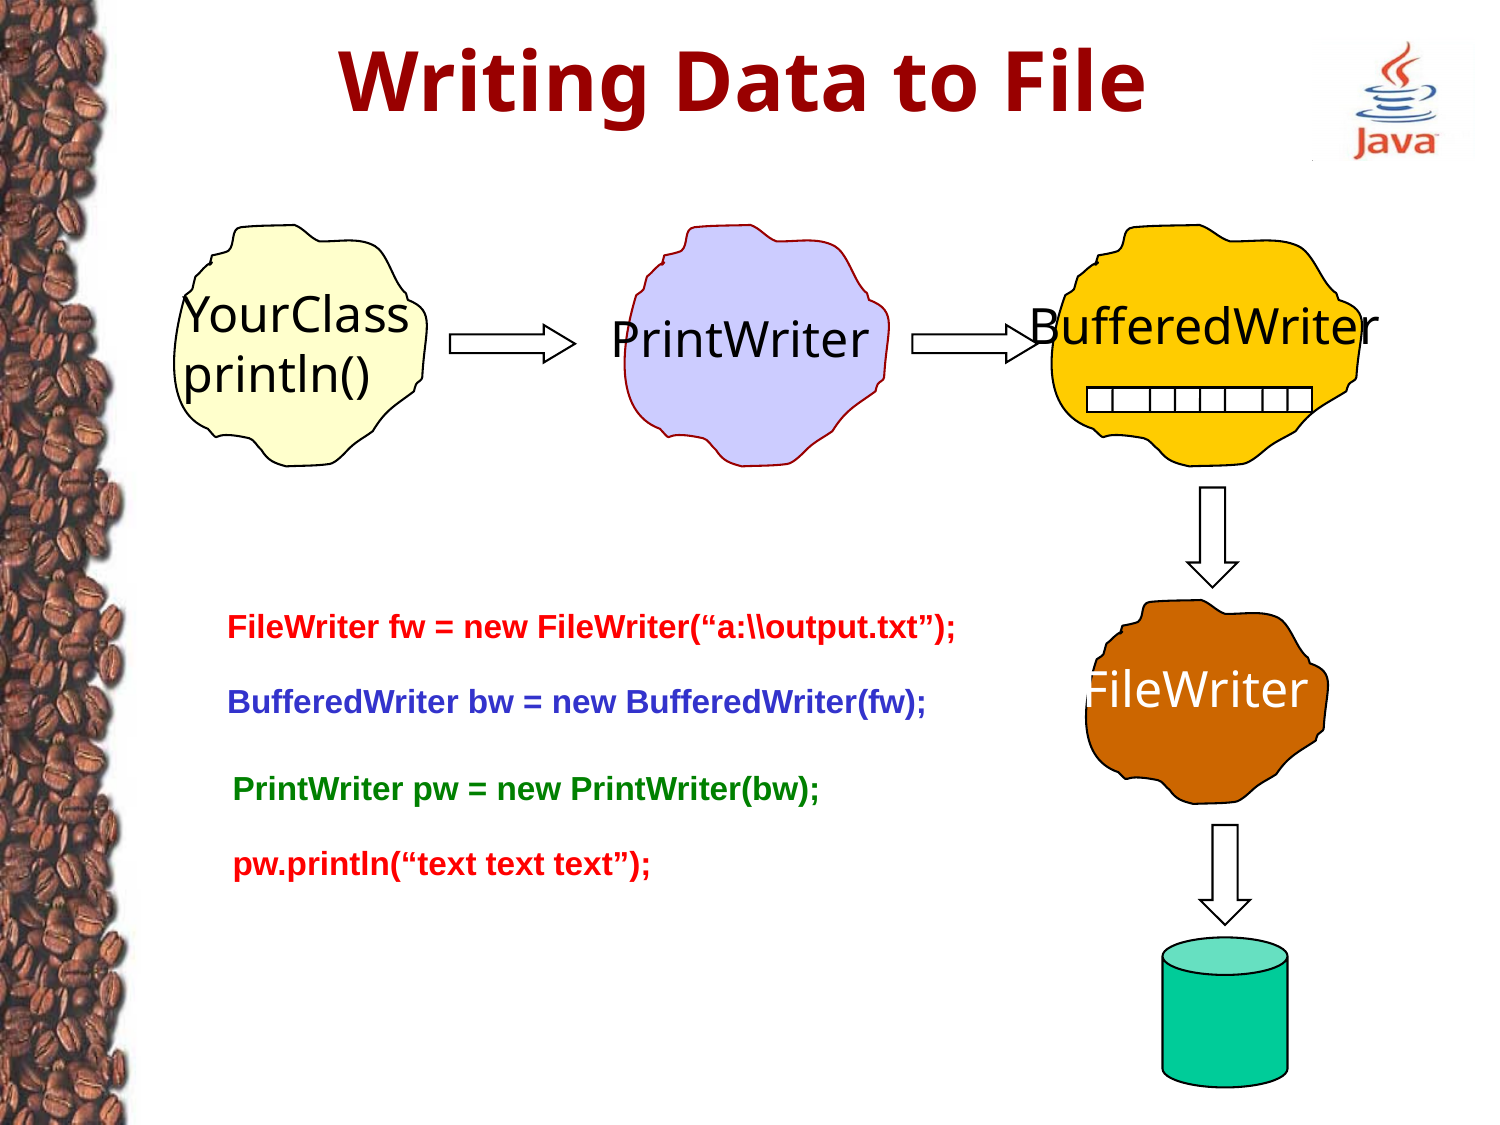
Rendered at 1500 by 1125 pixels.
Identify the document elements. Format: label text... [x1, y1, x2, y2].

text_box [885, 310, 889, 366]
text_box pw.println(“text text text”); [217, 834, 1031, 890]
picture [1312, 37, 1475, 161]
text_box Writing Data to File [224, 49, 1263, 125]
text_box [1074, 224, 1330, 287]
text_box [625, 375, 885, 467]
text_box [1200, 825, 1251, 925]
text_box PrintWriter [595, 299, 885, 375]
text_box [1086, 725, 1324, 804]
text_box FileWriter [1067, 649, 1325, 725]
picture [0, 0, 141, 1125]
text_box YourClass println() [168, 274, 426, 410]
text_box BufferedWriter [1013, 287, 1395, 363]
text_box FileWriter fw = new FileWriter(“a:\\output.txt”); [212, 597, 1143, 652]
text_box [1143, 600, 1301, 649]
text_box [198, 224, 394, 274]
text_box [1325, 673, 1329, 714]
text_box [1051, 363, 1358, 467]
text_box BufferedWriter bw = new BufferedWriter(fw); [212, 672, 1118, 727]
text_box [635, 224, 869, 299]
text_box PrintWriter pw = new PrintWriter(bw); [217, 759, 1106, 815]
text_box [184, 410, 390, 467]
text_box [1187, 487, 1238, 588]
text_box [912, 324, 1038, 363]
text_box [450, 324, 576, 363]
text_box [1087, 387, 1313, 413]
text_box [1162, 937, 1288, 1088]
